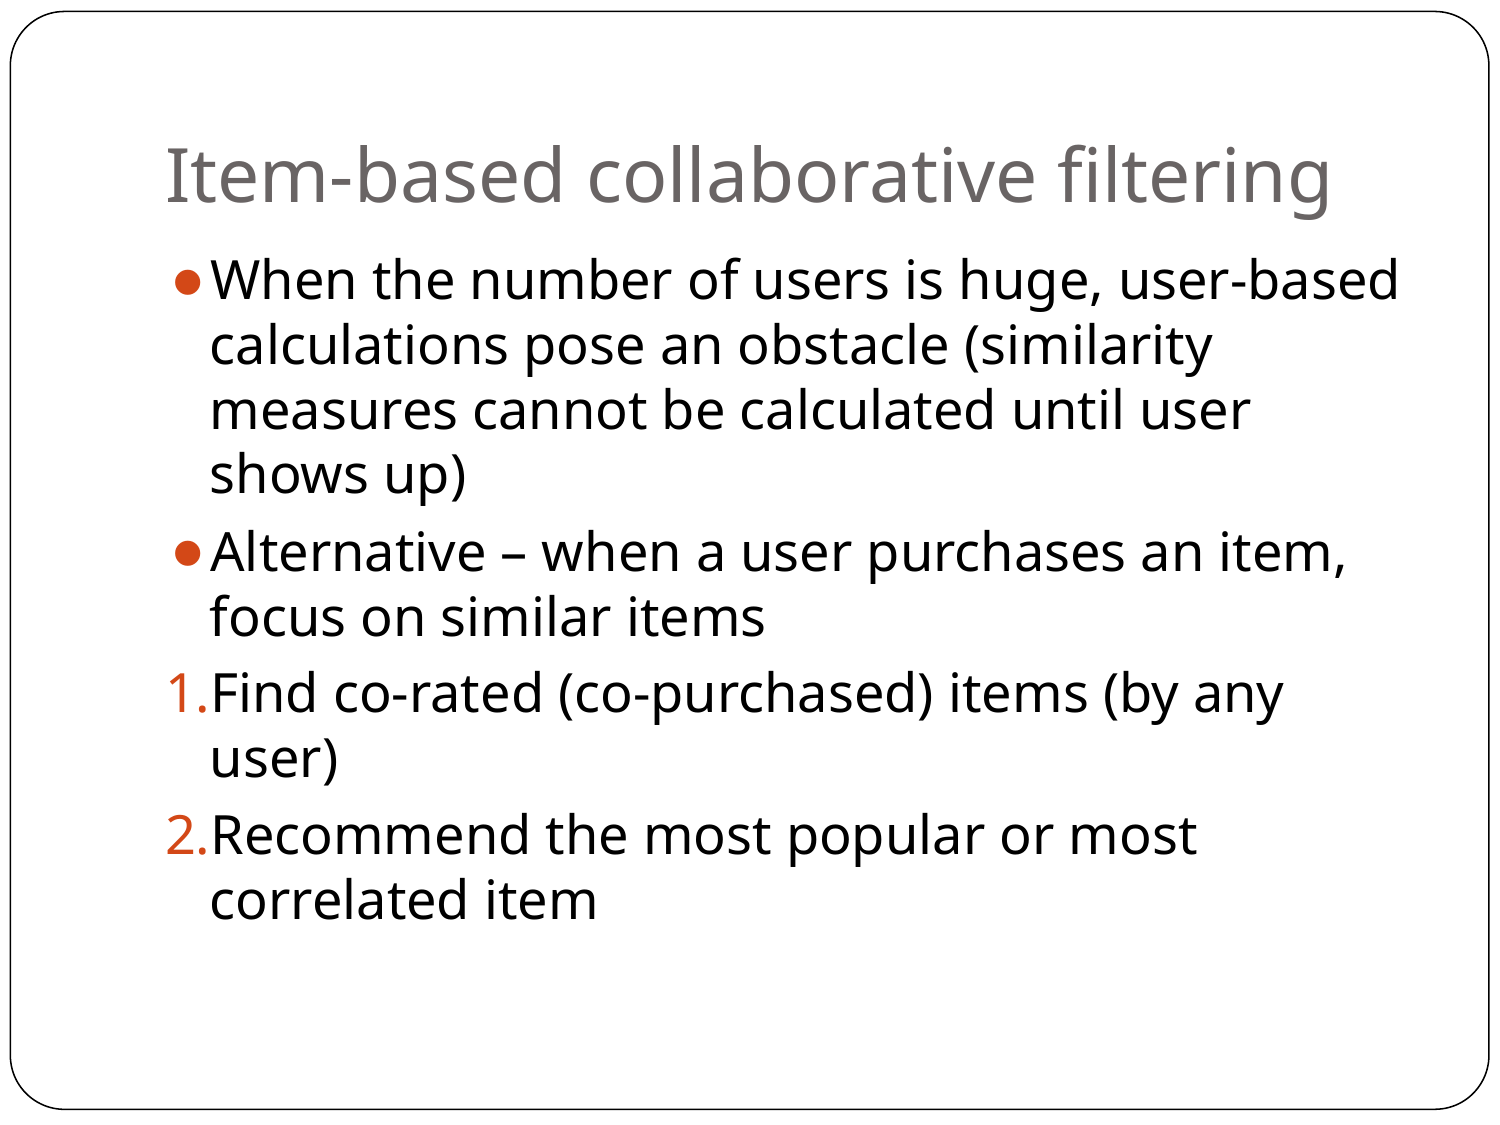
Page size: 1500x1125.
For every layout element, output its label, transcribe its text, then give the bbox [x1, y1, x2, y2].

title Item-based collaborative filtering [150, 45, 1425, 233]
list When the number of users is huge, user-based calculations pose an obstacle (similarity measures cannot be calculated until user shows up) Alternative – when a user purchases an item, focus on similar items Find co-rated (co-purchased) items (by any user) Recommend the most popular or most correlated item [150, 237, 1425, 988]
